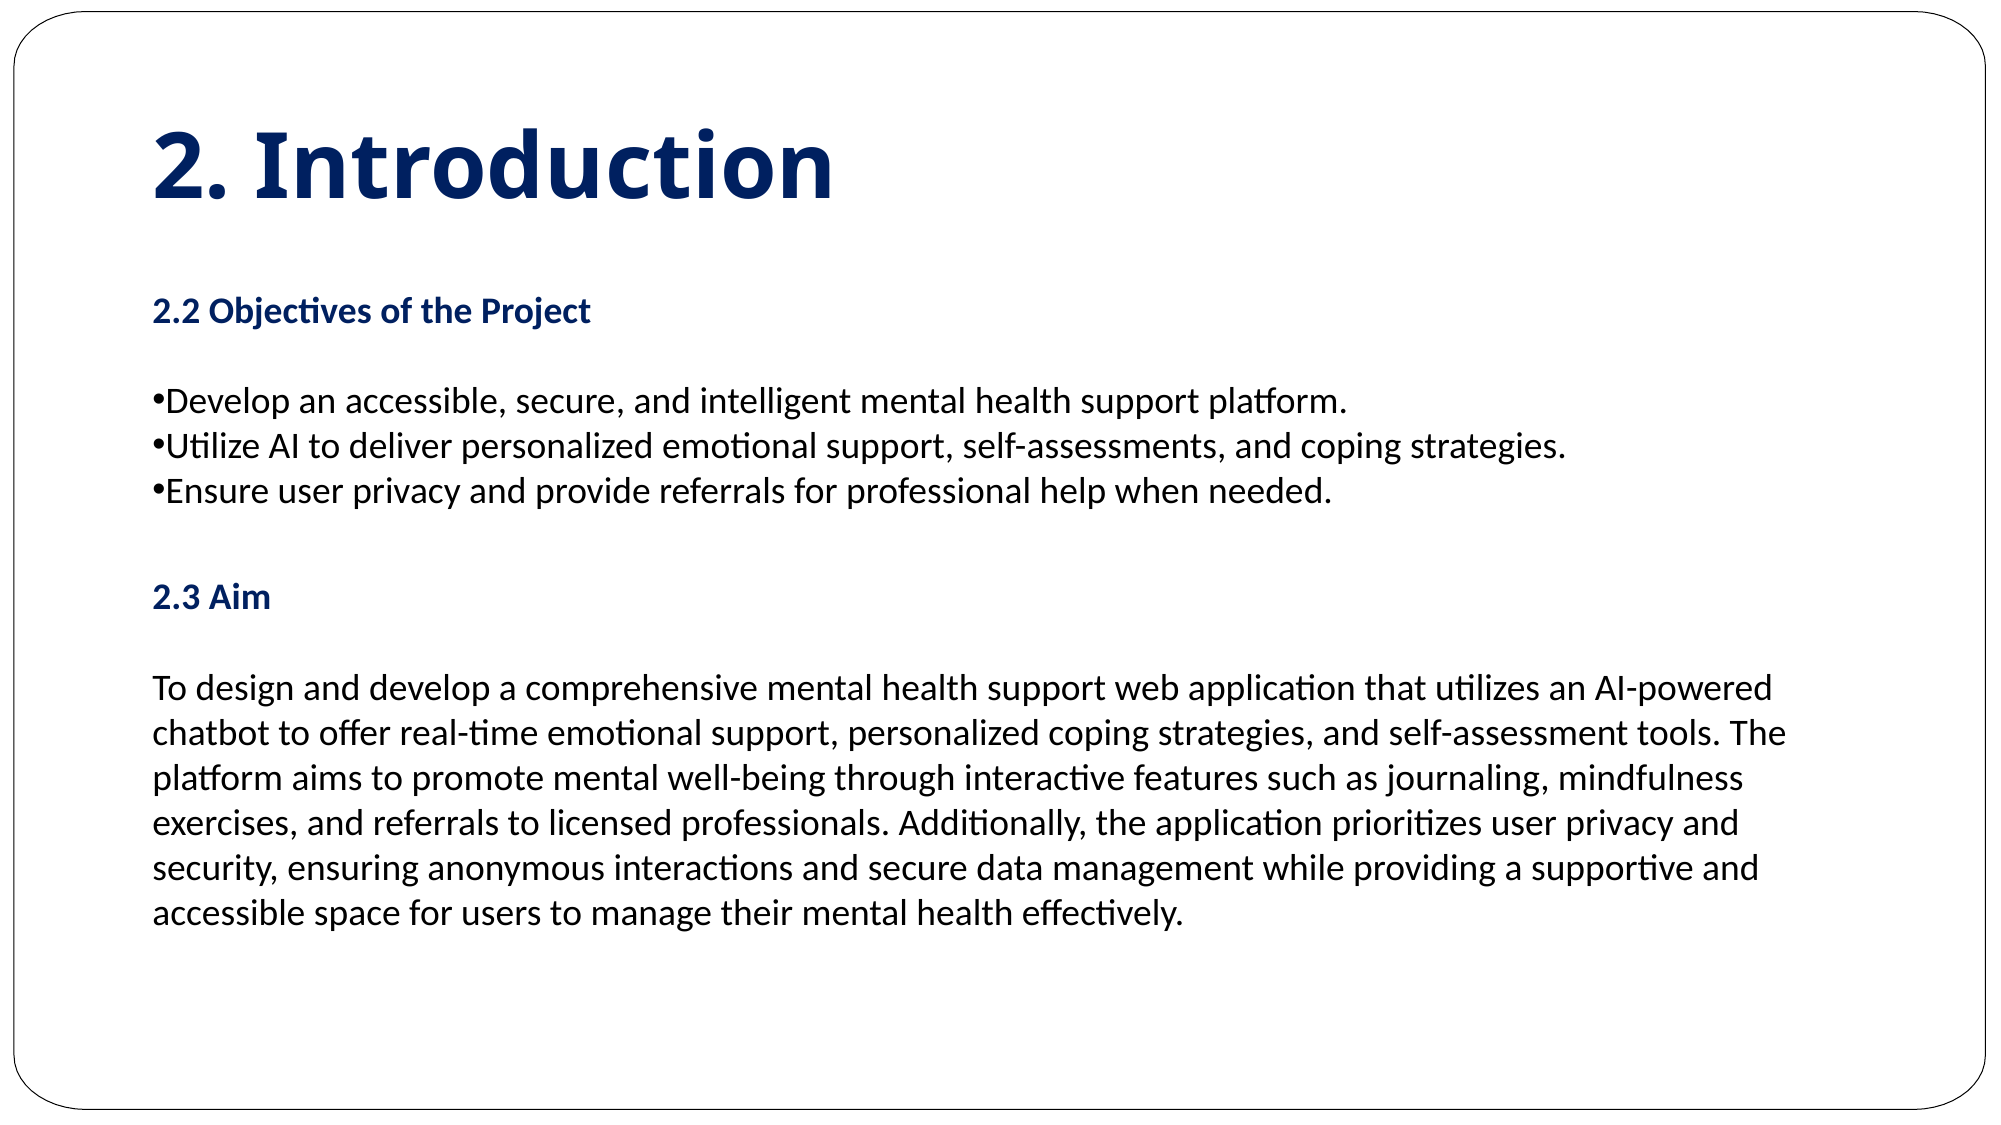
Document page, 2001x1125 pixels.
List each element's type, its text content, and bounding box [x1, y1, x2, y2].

text_box [13, 11, 1986, 1110]
list 2.2 Objectives of the Project Develop an accessible, secure, and intelligent mental health support platform. Utilize AI to deliver personalized emotional support, self-assessments, and coping strategies. Ensure user privacy and provide referrals for professional help when needed. 2.3 Aim To design and develop a comprehensive mental health support web application that utilizes an AI-powered chatbot to offer real-time emotional support, personalized coping strategies, and self-assessment tools. The platform aims to promote mental well-being through interactive features such as journaling, mindfulness exercises, and referrals to licensed professionals. Additionally, the application prioritizes user privacy and security, ensuring anonymous interactions and secure data management while providing a supportive and accessible space for users to manage their mental health effectively. [137, 283, 1848, 941]
